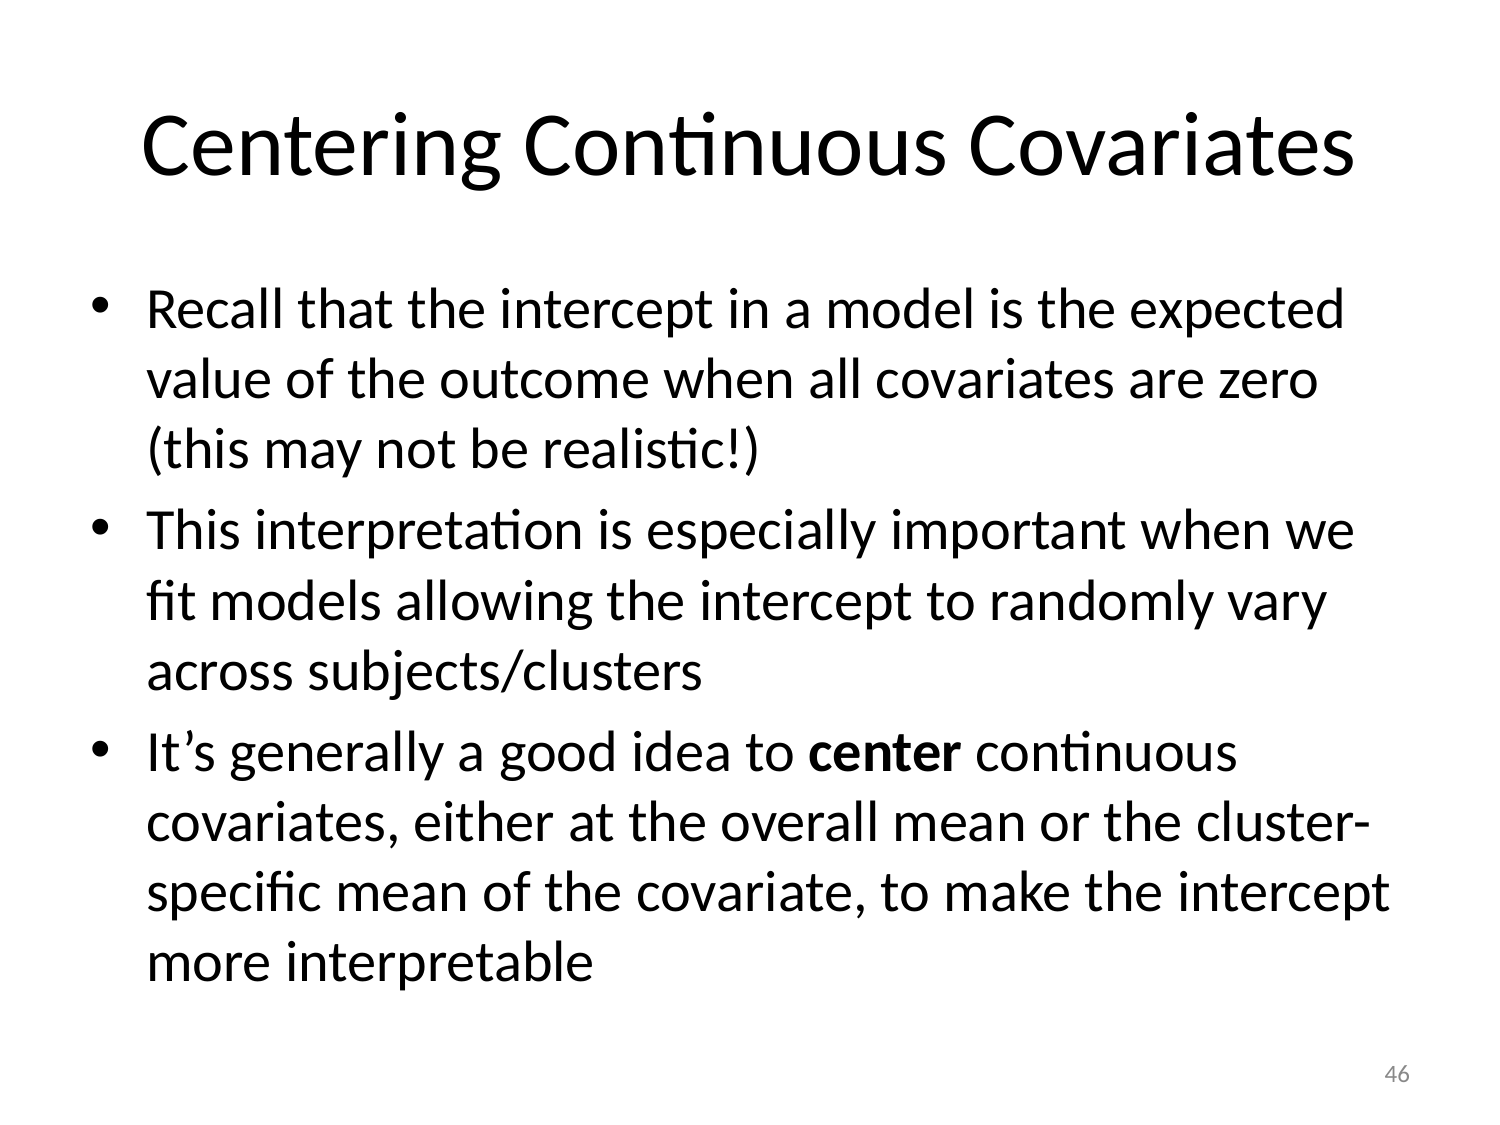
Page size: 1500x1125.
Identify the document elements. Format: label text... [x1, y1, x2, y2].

title Centering Continuous Covariates [75, 45, 1425, 233]
slide_number 46 [1074, 1042, 1425, 1103]
list Recall that the intercept in a model is the expected value of the outcome when all covariates are zero (this may not be realistic!) This interpretation is especially important when we fit models allowing the intercept to randomly vary across subjects/clusters It’s generally a good idea to center continuous covariates, either at the overall mean or the cluster-specific mean of the covariate, to make the intercept more interpretable [75, 262, 1425, 1005]
